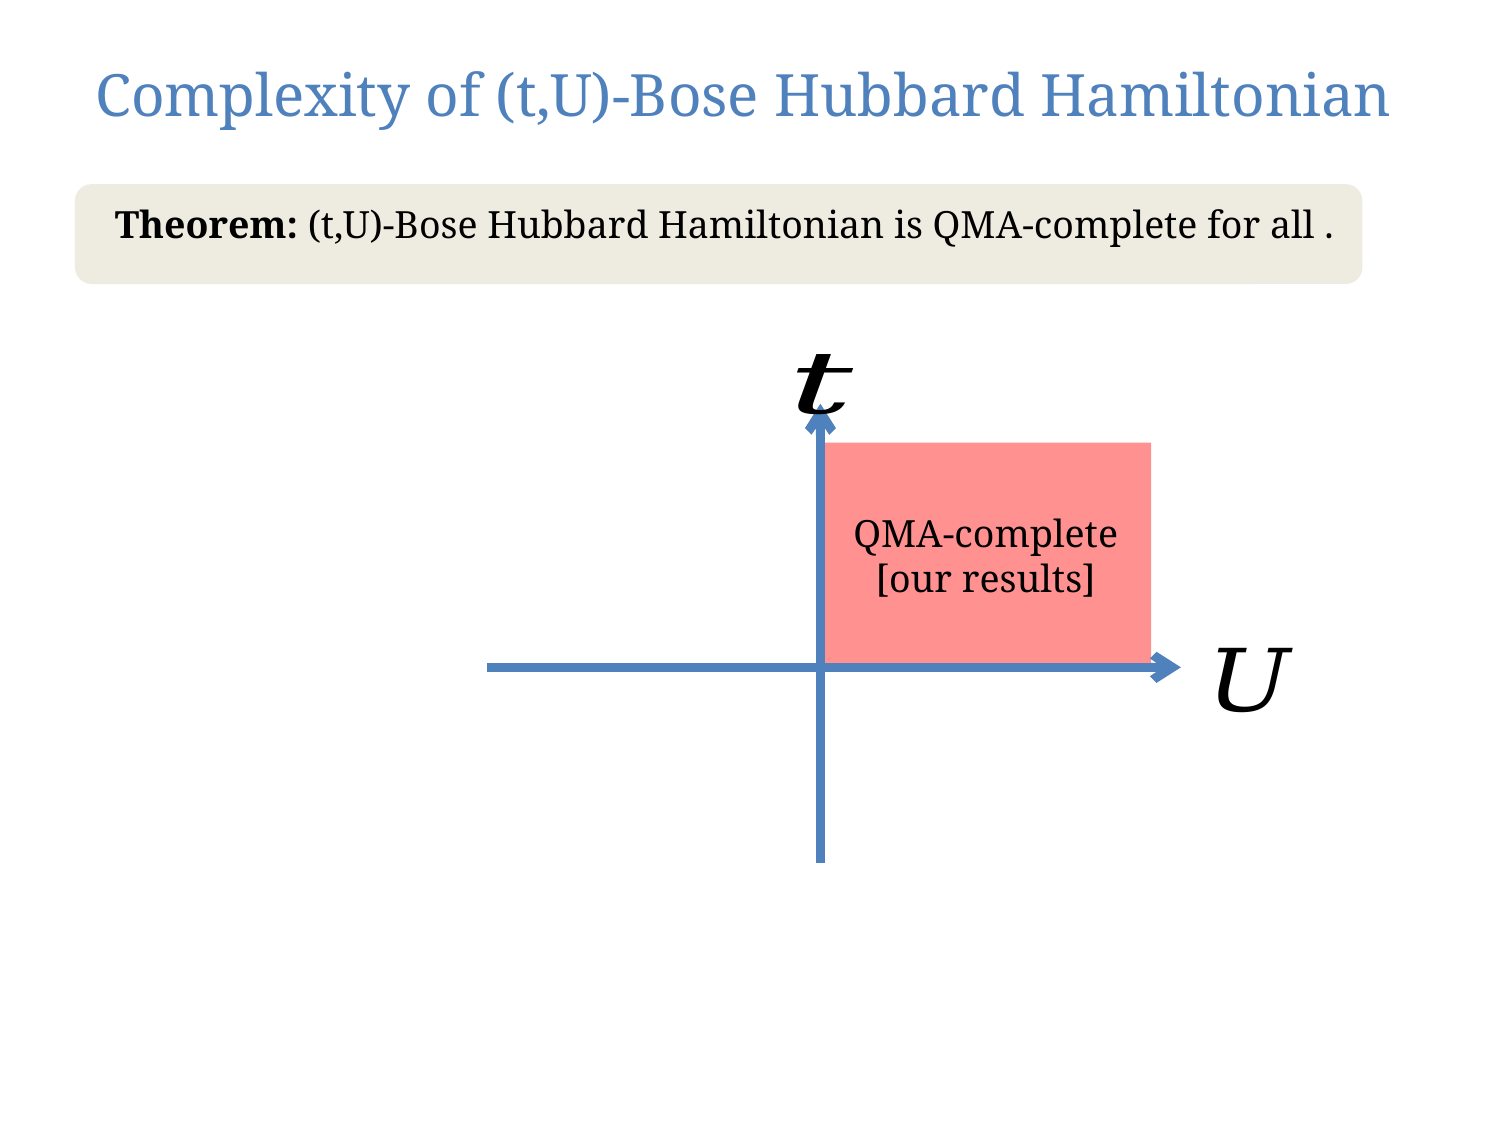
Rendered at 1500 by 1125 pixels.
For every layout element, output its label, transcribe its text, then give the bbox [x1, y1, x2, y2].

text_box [486, 337, 1301, 863]
text_box [72, 181, 1365, 287]
text_box Complexity of (t,U)-Bose Hubbard Hamiltonian [67, 51, 1422, 136]
